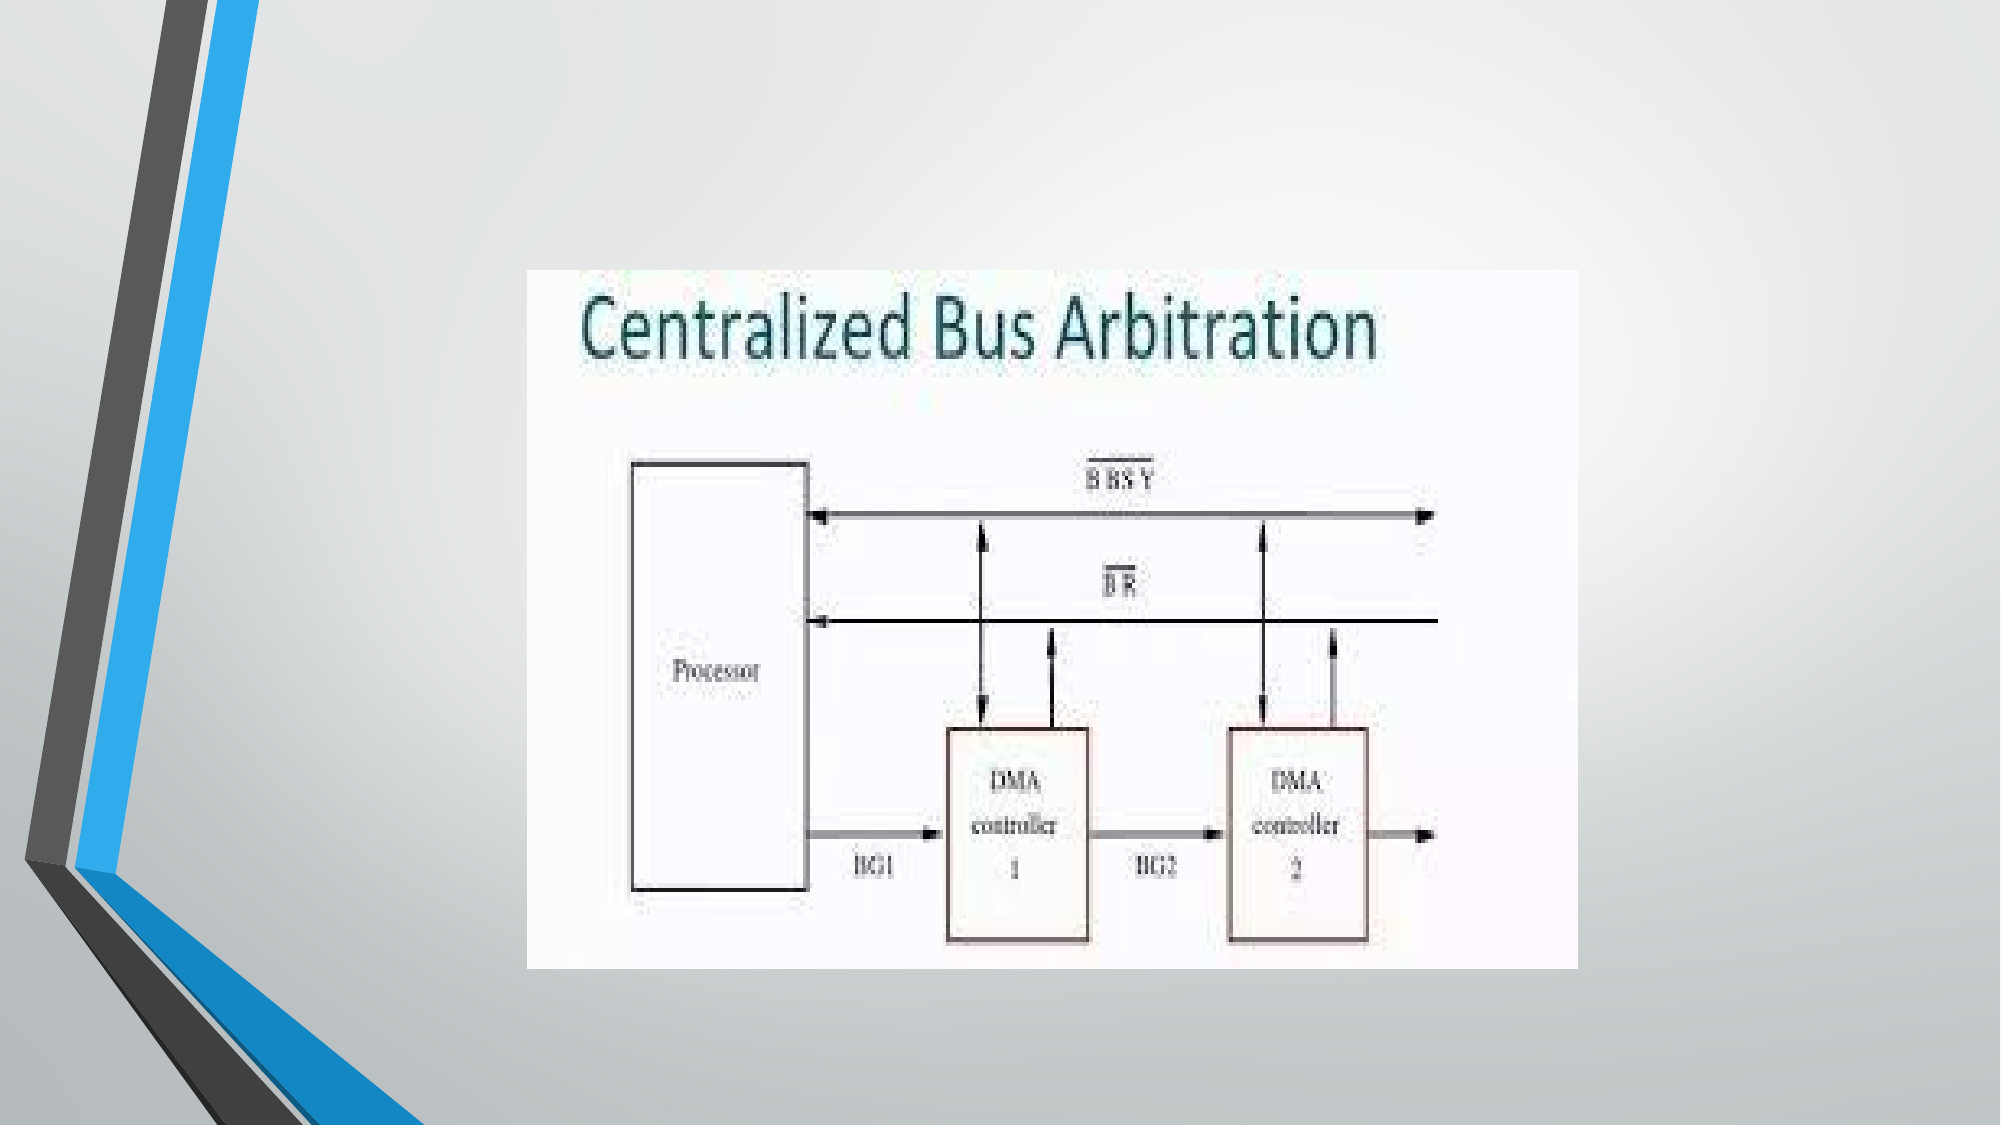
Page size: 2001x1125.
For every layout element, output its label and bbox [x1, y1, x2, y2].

picture [526, 270, 1578, 969]
